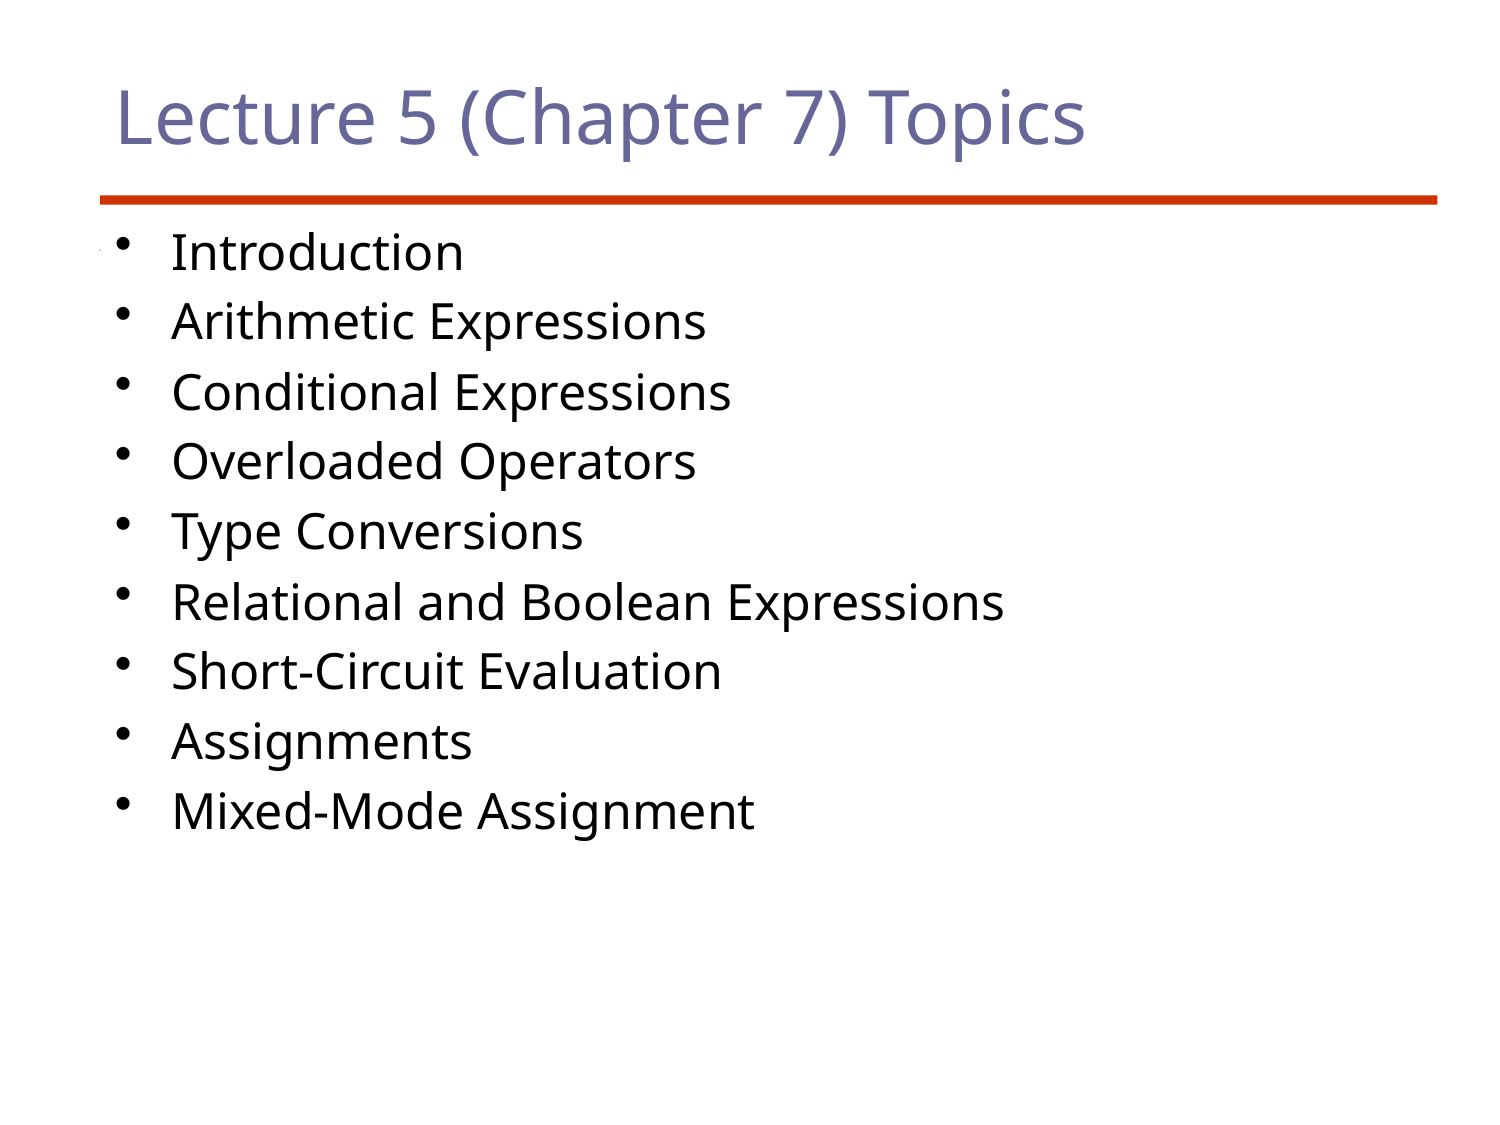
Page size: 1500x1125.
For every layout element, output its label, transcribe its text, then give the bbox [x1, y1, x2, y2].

title Lecture 5 (Chapter 7) Topics [99, 62, 1438, 212]
list Introduction Arithmetic Expressions Conditional Expressions Overloaded Operators Type Conversions Relational and Boolean Expressions Short-Circuit Evaluation Assignments Mixed-Mode Assignment [99, 212, 1438, 963]
